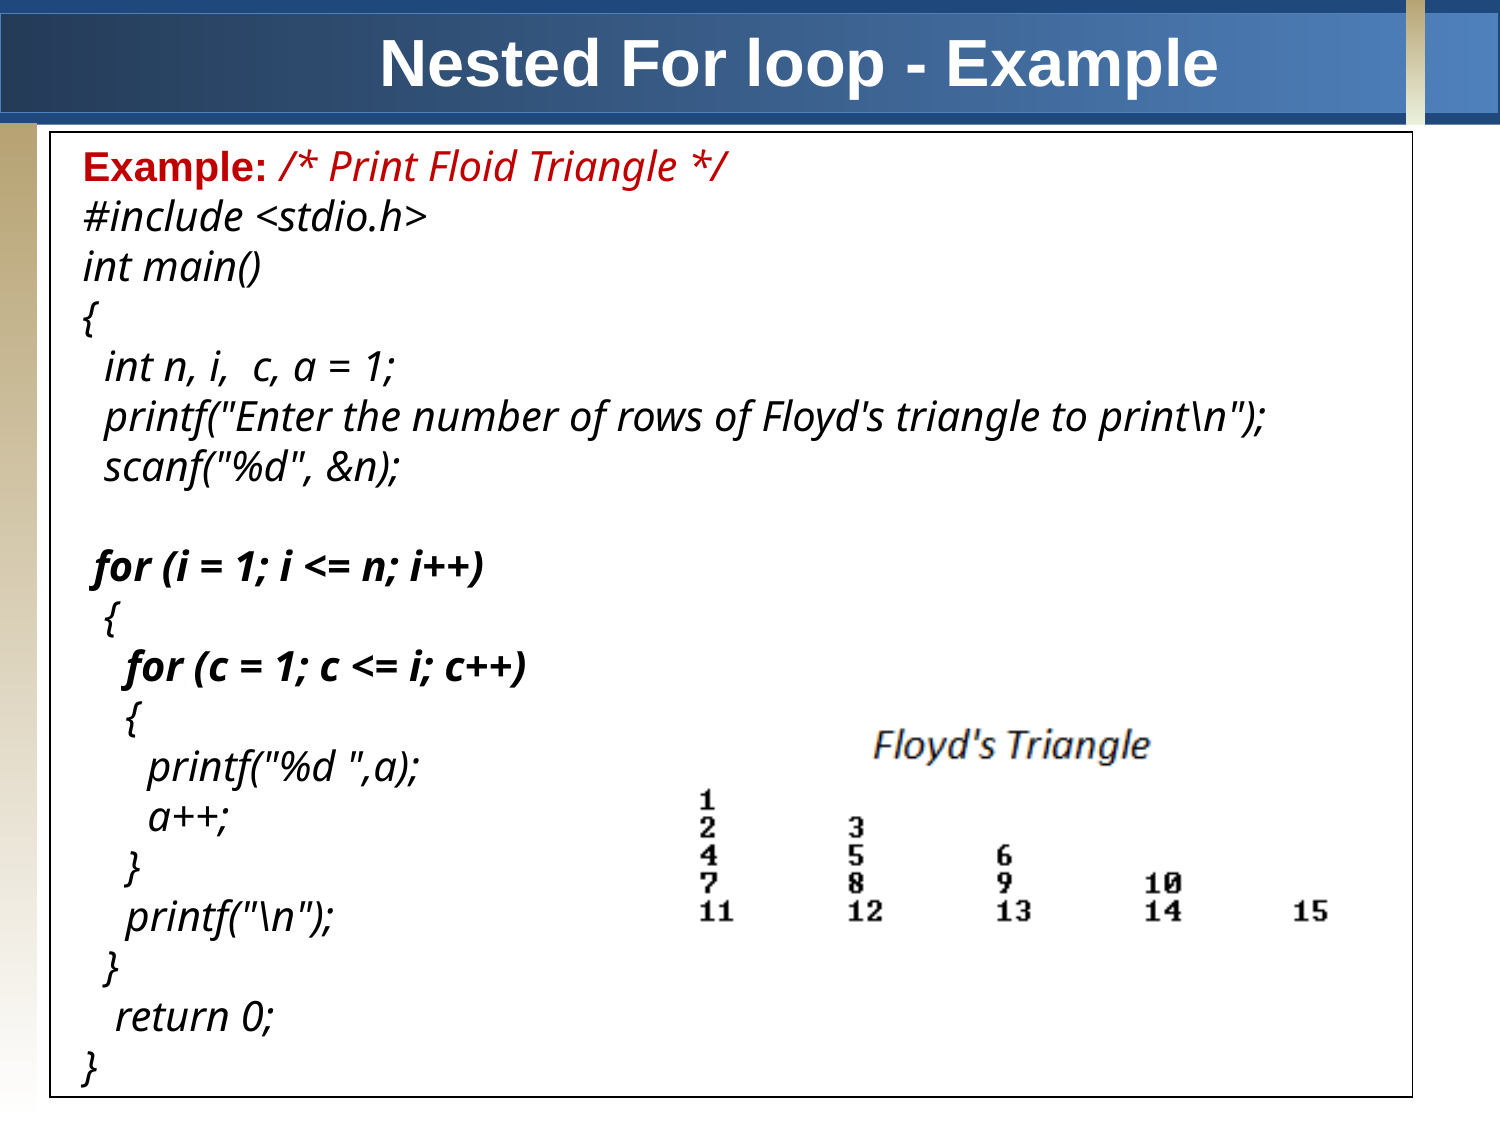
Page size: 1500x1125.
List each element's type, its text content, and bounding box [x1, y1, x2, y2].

picture [640, 705, 1388, 976]
text_box Example: /* Print Floid Triangle */ #include <stdio.h> int main() { int n, i, c, a = 1; printf("Enter the number of rows of Floyd's triangle to print\n"); scanf("%d", &n); for (i = 1; i <= n; i++) { for (c = 1; c <= i; c++) { printf("%d ",a); a++; } printf("\n"); } return 0; } [49, 131, 1413, 1098]
title Nested For loop - Example [237, 12, 1363, 100]
